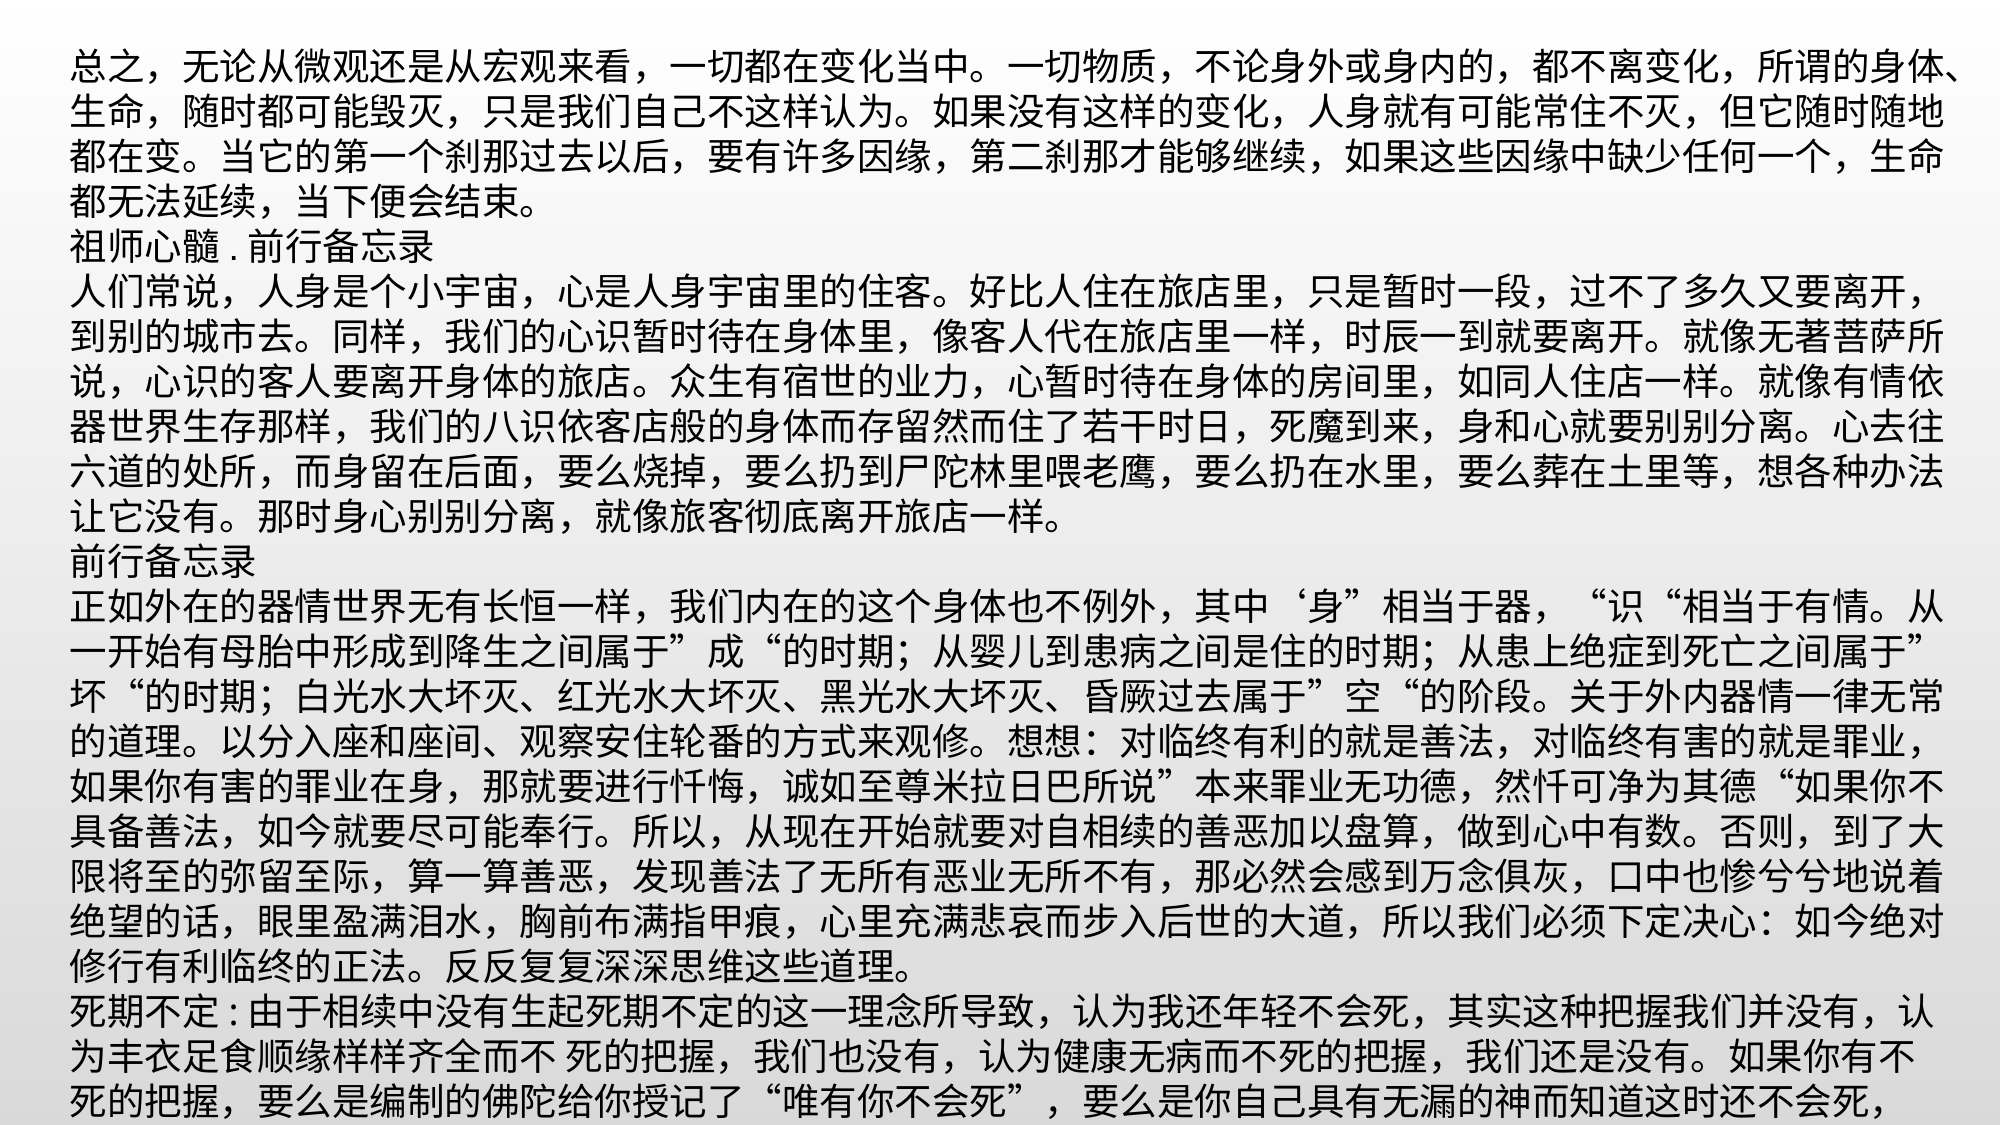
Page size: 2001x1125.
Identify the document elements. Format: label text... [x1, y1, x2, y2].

text_box 总之，无论从微观还是从宏观来看，一切都在变化当中。一切物质，不论身外或身内的，都不离变化，所谓的身体、生命，随时都可能毁灭，只是我们自己不这样认为。如果没有这样的变化，人身就有可能常住不灭，但它随时随地都在变。当它的第一个刹那过去以后，要有许多因缘，第二刹那才能够继续，如果这些因缘中缺少任何一个，生命都无法延续，当下便会结束。 祖师心髓.前行备忘录 人们常说，人身是个小宇宙，心是人身宇宙里的住客。好比人住在旅店里，只是暂时一段，过不了多久又要离开，到别的城市去。同样，我们的心识暂时待在身体里，像客人代在旅店里一样，时辰一到就要离开。就像无著菩萨所说，心识的客人要离开身体的旅店。众生有宿世的业力，心暂时待在身体的房间里，如同人住店一样。就像有情依器世界生存那样，我们的八识依客店般的身体而存留然而住了若干时日，死魔到来，身和心就要别别分离。心去往六道的处所，而身留在后面，要么烧掉，要么扔到尸陀林里喂老鹰，要么扔在水里，要么葬在土里等，想各种办法让它没有。那时身心别别分离，就像旅客彻底离开旅店一样。 前行备忘录 正如外在的器情世界无有长恒一样，我们内在的这个身体也不例外，其中‘身”相当于器，“识“相当于有情。从一开始有母胎中形成到降生之间属于”成“的时期；从婴儿到患病之间是住的时期；从患上绝症到死亡之间属于”坏“的时期；白光水大坏灭、红光水大坏灭、黑光水大坏灭、昏厥过去属于”空“的阶段。关于外内器情一律无常的道理。以分入座和座间、观察安住轮番的方式来观修。想想：对临终有利的就是善法，对临终有害的就是罪业，如果你有害的罪业在身，那就要进行忏悔，诚如至尊米拉日巴所说”本来罪业无功德，然忏可净为其德“如果你不具备善法，如今就要尽可能奉行。所以，从现在开始就要对自相续的善恶加以盘算，做到心中有数。否则，到了大限将至的弥留至际，算一算善恶，发现善法了无所有恶业无所不有，那必然会感到万念俱灰，口中也惨兮兮地说着绝望的话，眼里盈满泪水，胸前布满指甲痕，心里充满悲哀而步入后世的大道，所以我们必须下定决心：如今绝对修行有利临终的正法。反反复复深深思维这些道理。 死期不定:由于相续中没有生起死期不定的这一理念所导致，认为我还年轻不会死，其实这种把握我们并没有，认为丰衣足食顺缘样样齐全而不 死的把握，我们也没有，认为健康无病而不死的把握，我们还是没有。如果你有不死的把握，要么是编制的佛陀给你授记了“唯有你不会死”，要么是你自己具有无漏的神而知道这时还不会死， [54, 35, 1968, 1098]
